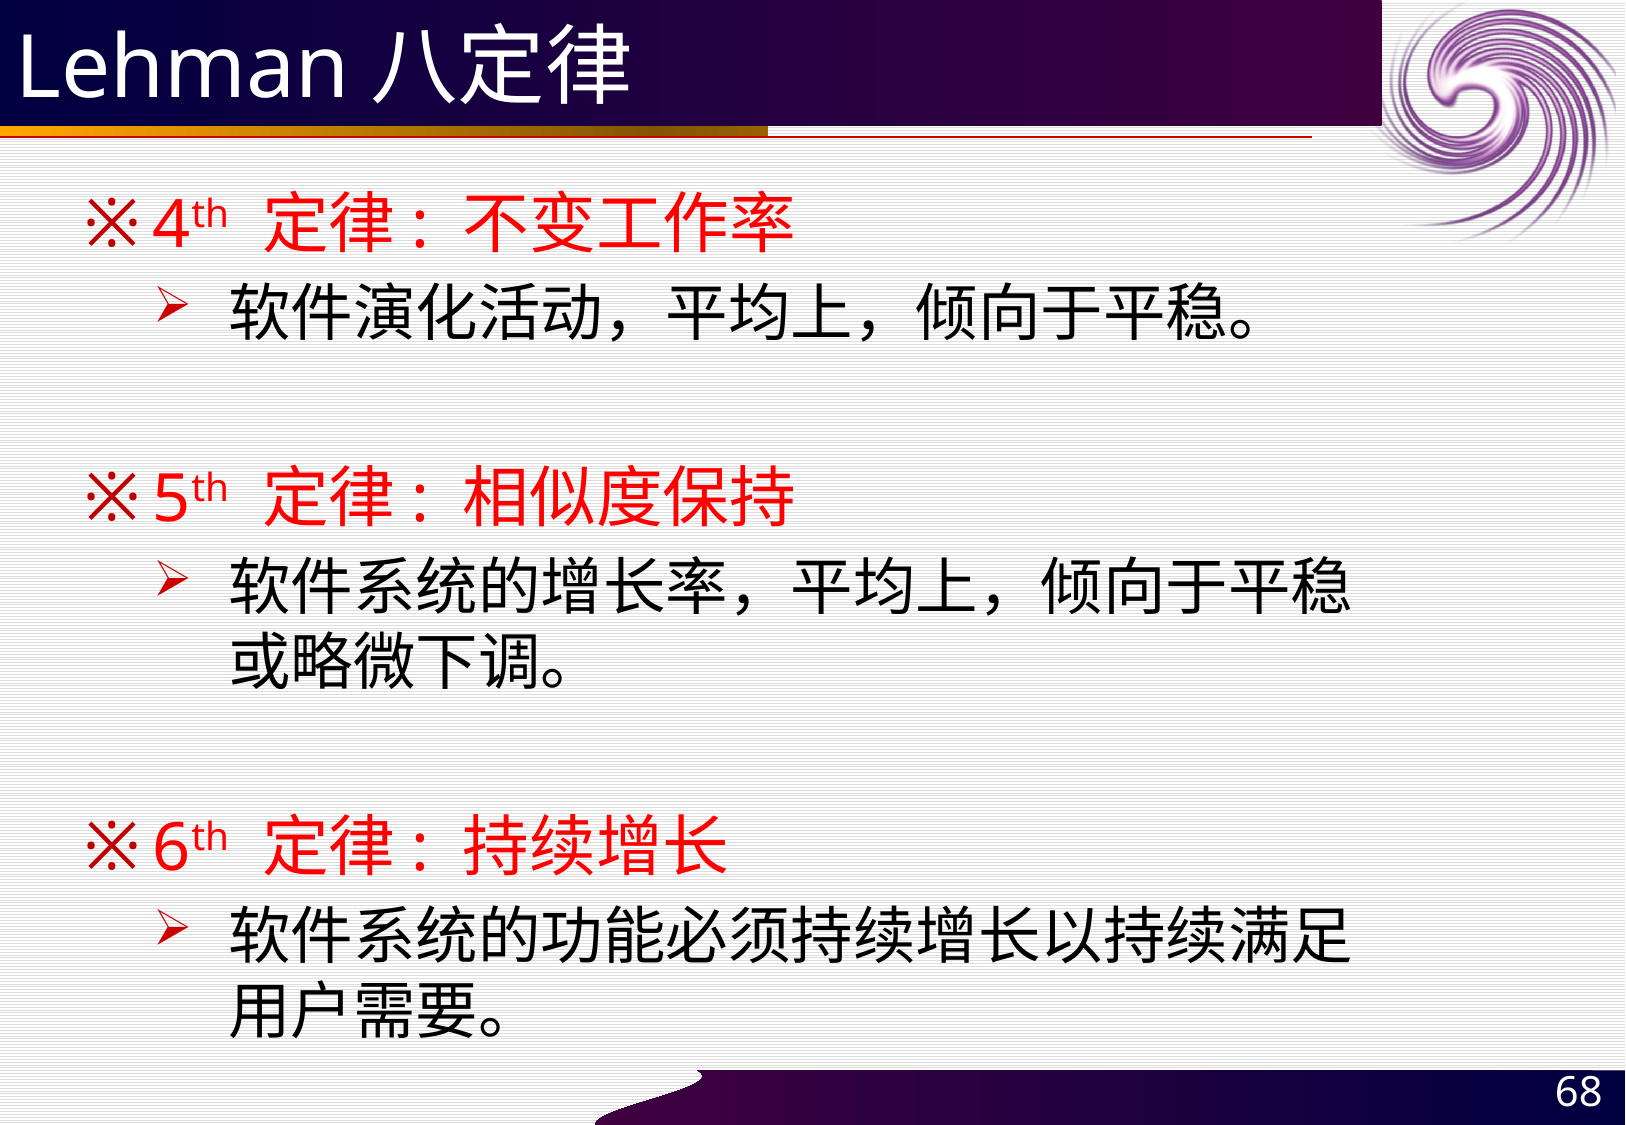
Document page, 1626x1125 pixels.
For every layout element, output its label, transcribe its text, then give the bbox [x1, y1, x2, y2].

title Lehman八定律 [0, 0, 1382, 126]
slide_number 68 [1474, 1069, 1619, 1125]
picture [1362, 0, 1616, 244]
list 4th 定律: 不变工作率 软件演化活动，平均上，倾向于平稳。 5th 定律: 相似度保持 软件系统的增长率，平均上，倾向于平稳 或略微下调。 6th 定律: 持续增长 软件系统的功能必须持续增长以持续满足 用户需要。 [56, 172, 1569, 1048]
